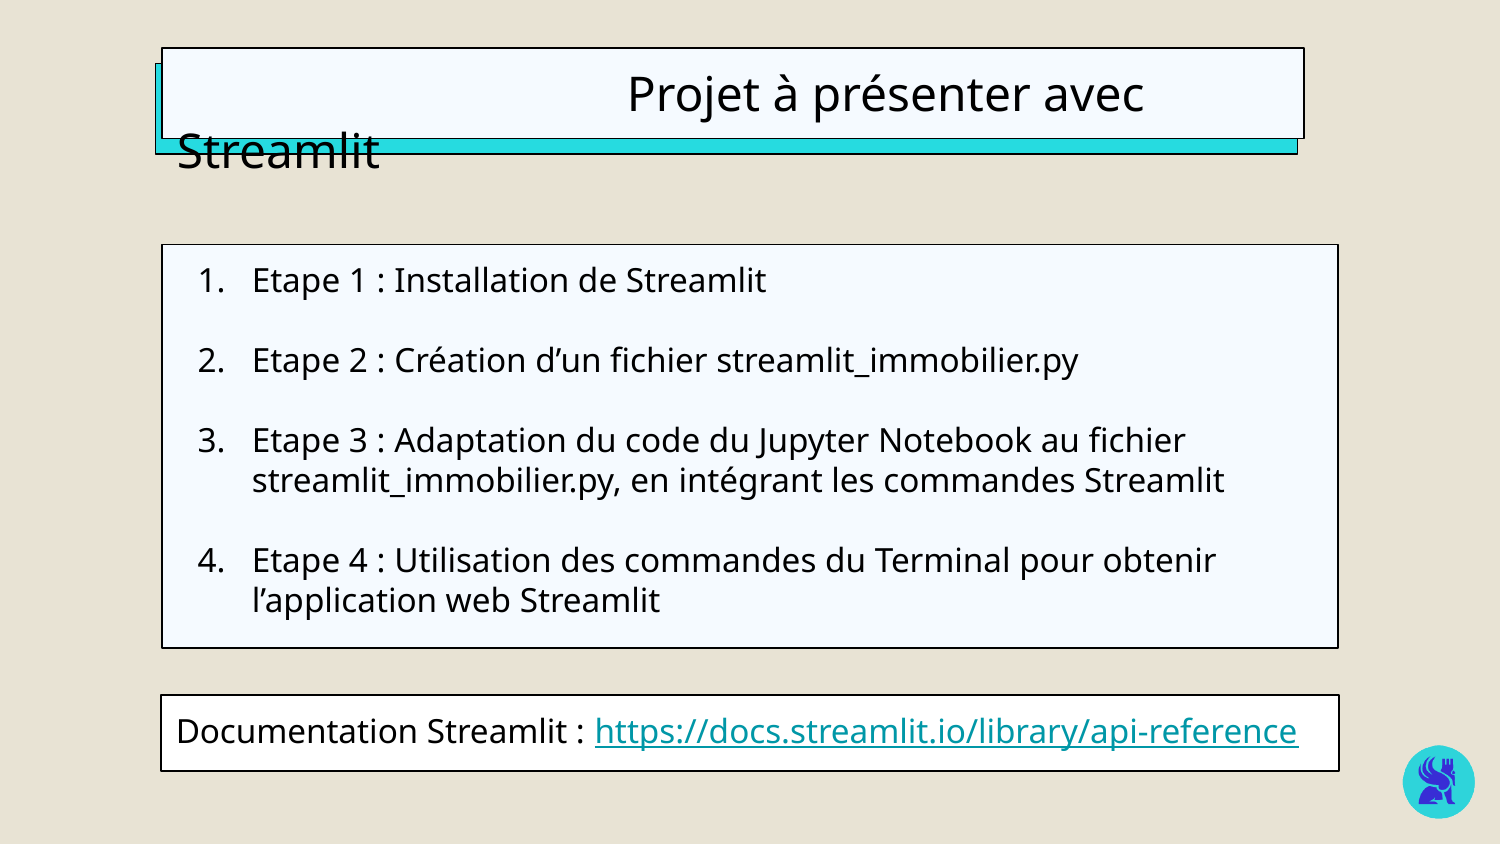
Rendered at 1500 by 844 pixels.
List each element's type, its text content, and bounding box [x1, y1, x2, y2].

text_box Projet à présenter avec Streamlit [161, 48, 1304, 139]
picture [1402, 745, 1475, 819]
text_box [155, 63, 1298, 154]
text_box Documentation Streamlit : https://docs.streamlit.io/library/api-reference [160, 694, 1339, 772]
subtitle Etape 1 : Installation de Streamlit Etape 2 : Création d’un fichier streamlit_immobilier.py Etape 3 : Adaptation du code du Jupyter Notebook au fichier streamlit_immobilier.py, en intégrant les commandes Streamlit Etape 4 : Utilisation des commandes du Terminal pour obtenir l’application web Streamlit [161, 244, 1339, 649]
